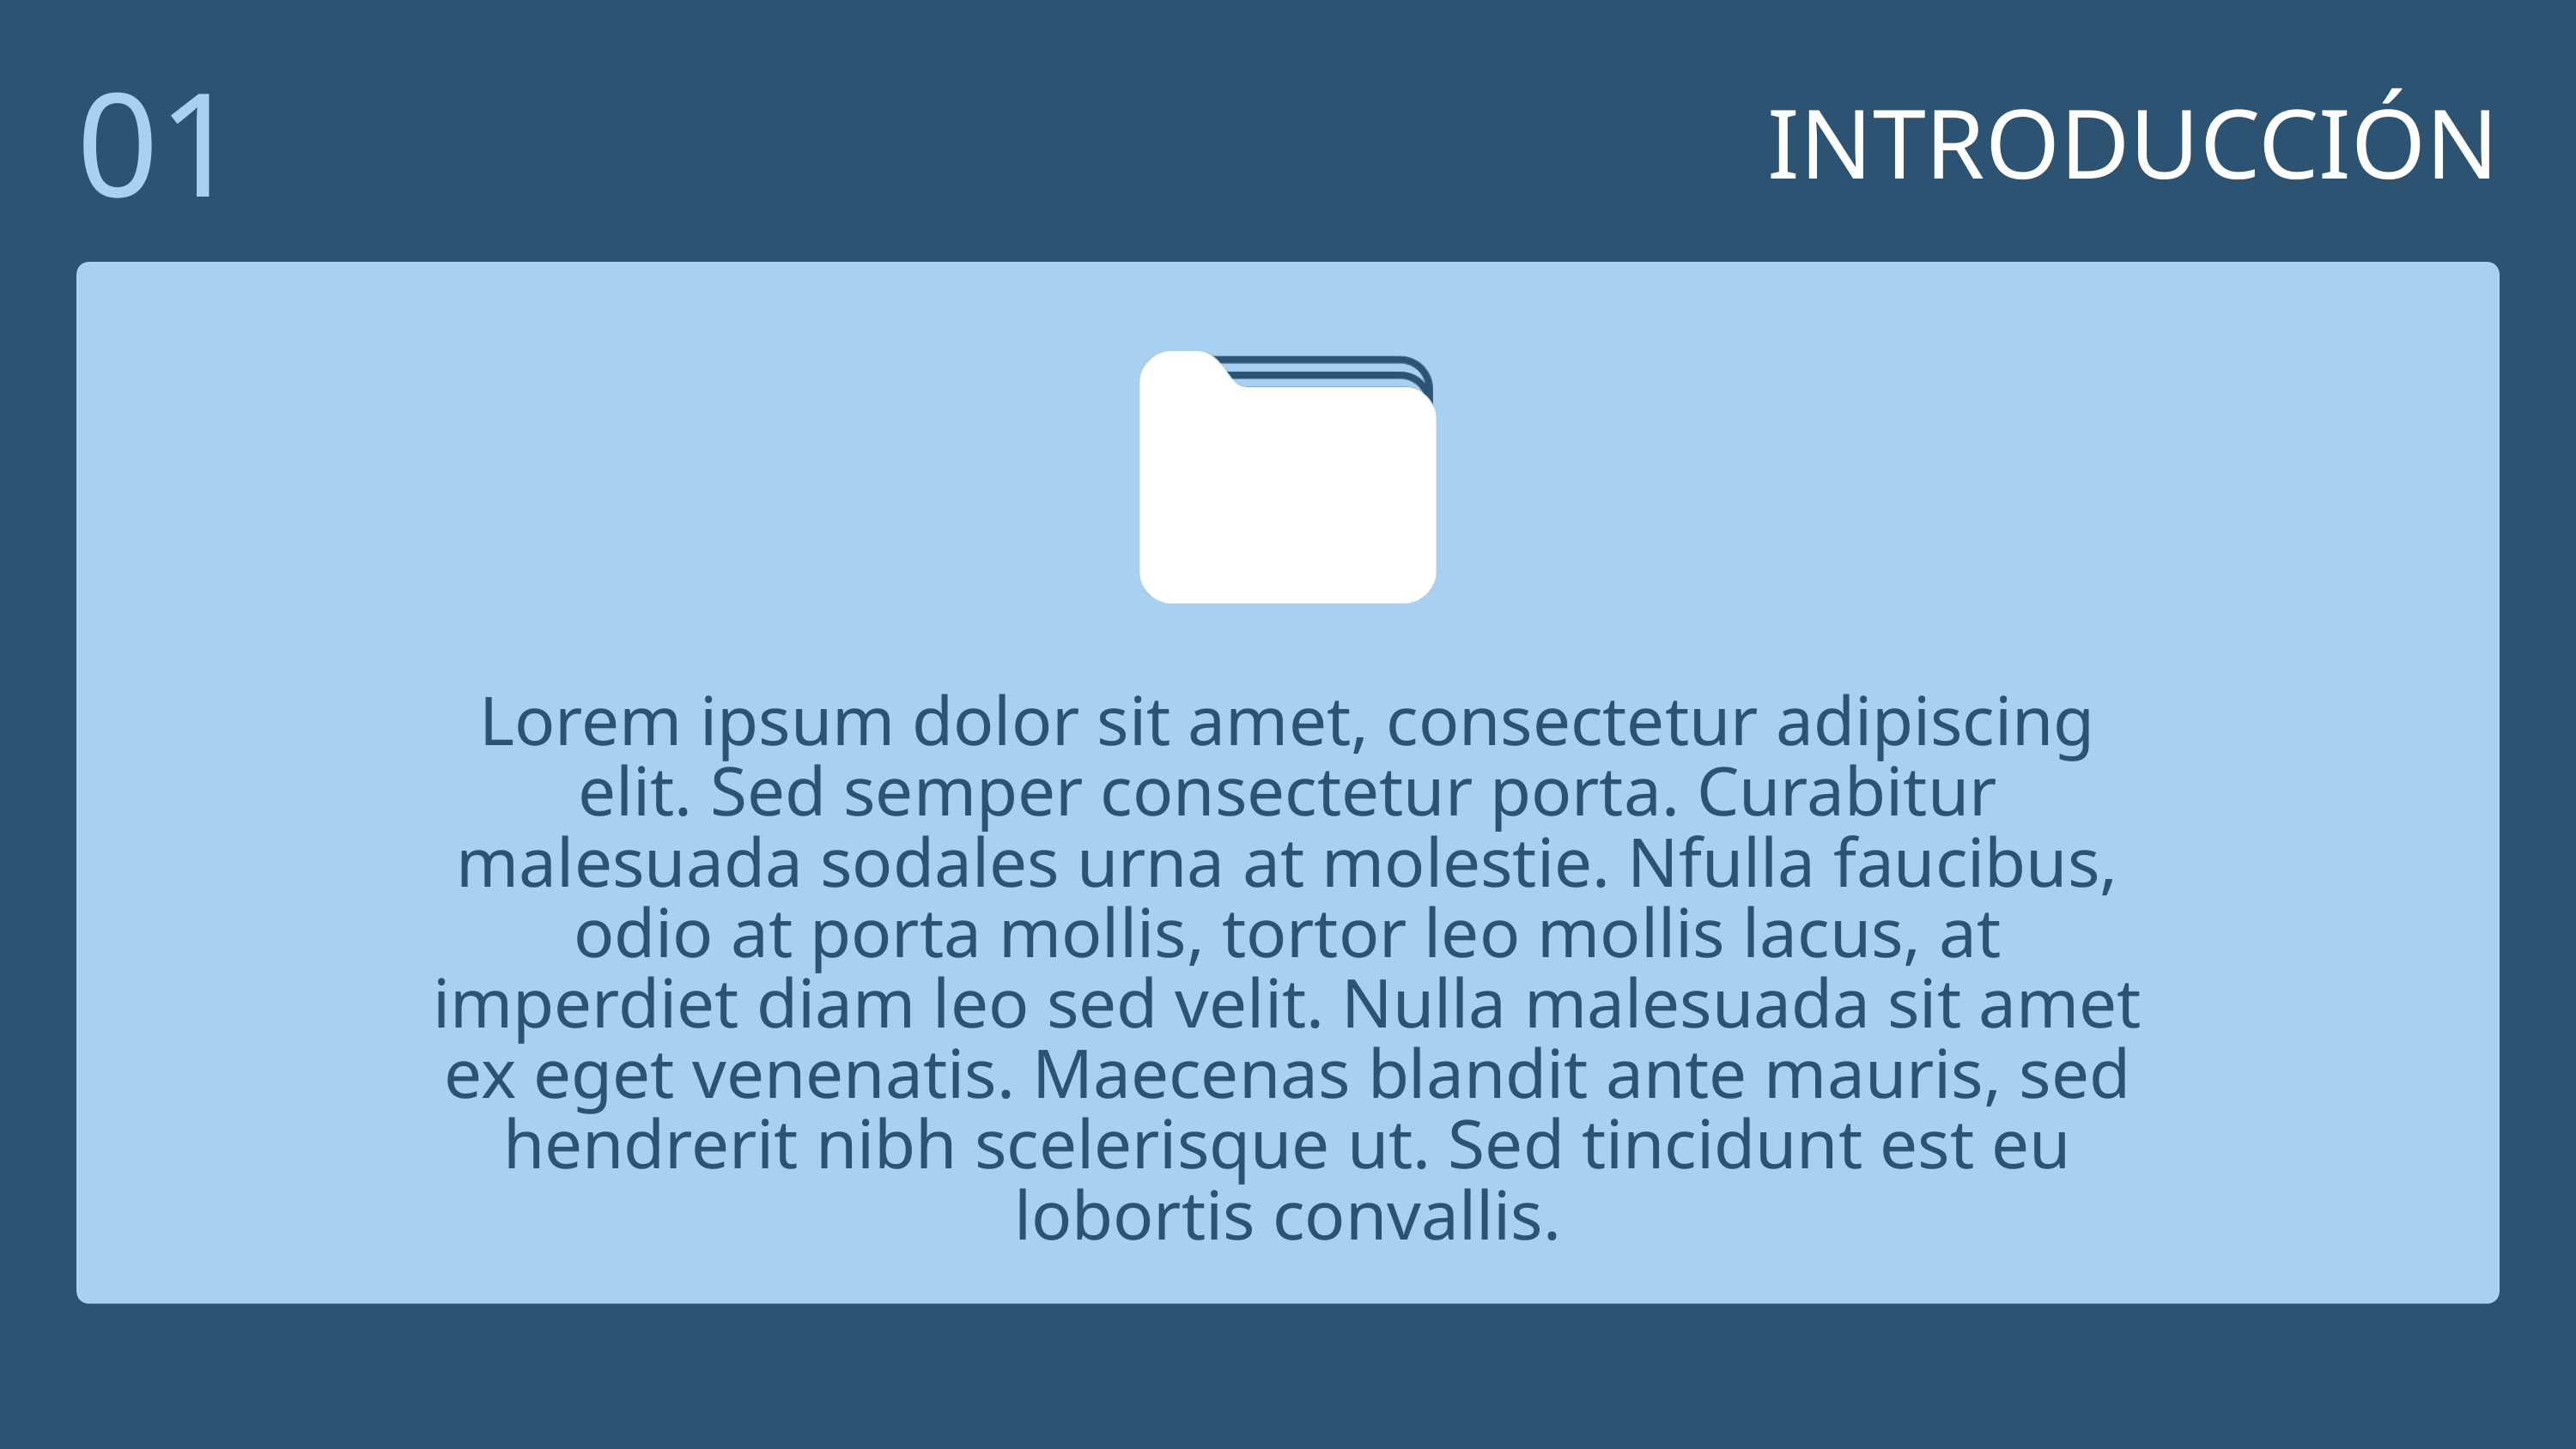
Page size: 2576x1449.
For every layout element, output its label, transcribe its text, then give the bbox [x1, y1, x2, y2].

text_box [76, 261, 2500, 1304]
text_box INTRODUCCIÓN [1563, 97, 2500, 198]
text_box 01 [76, 75, 397, 227]
